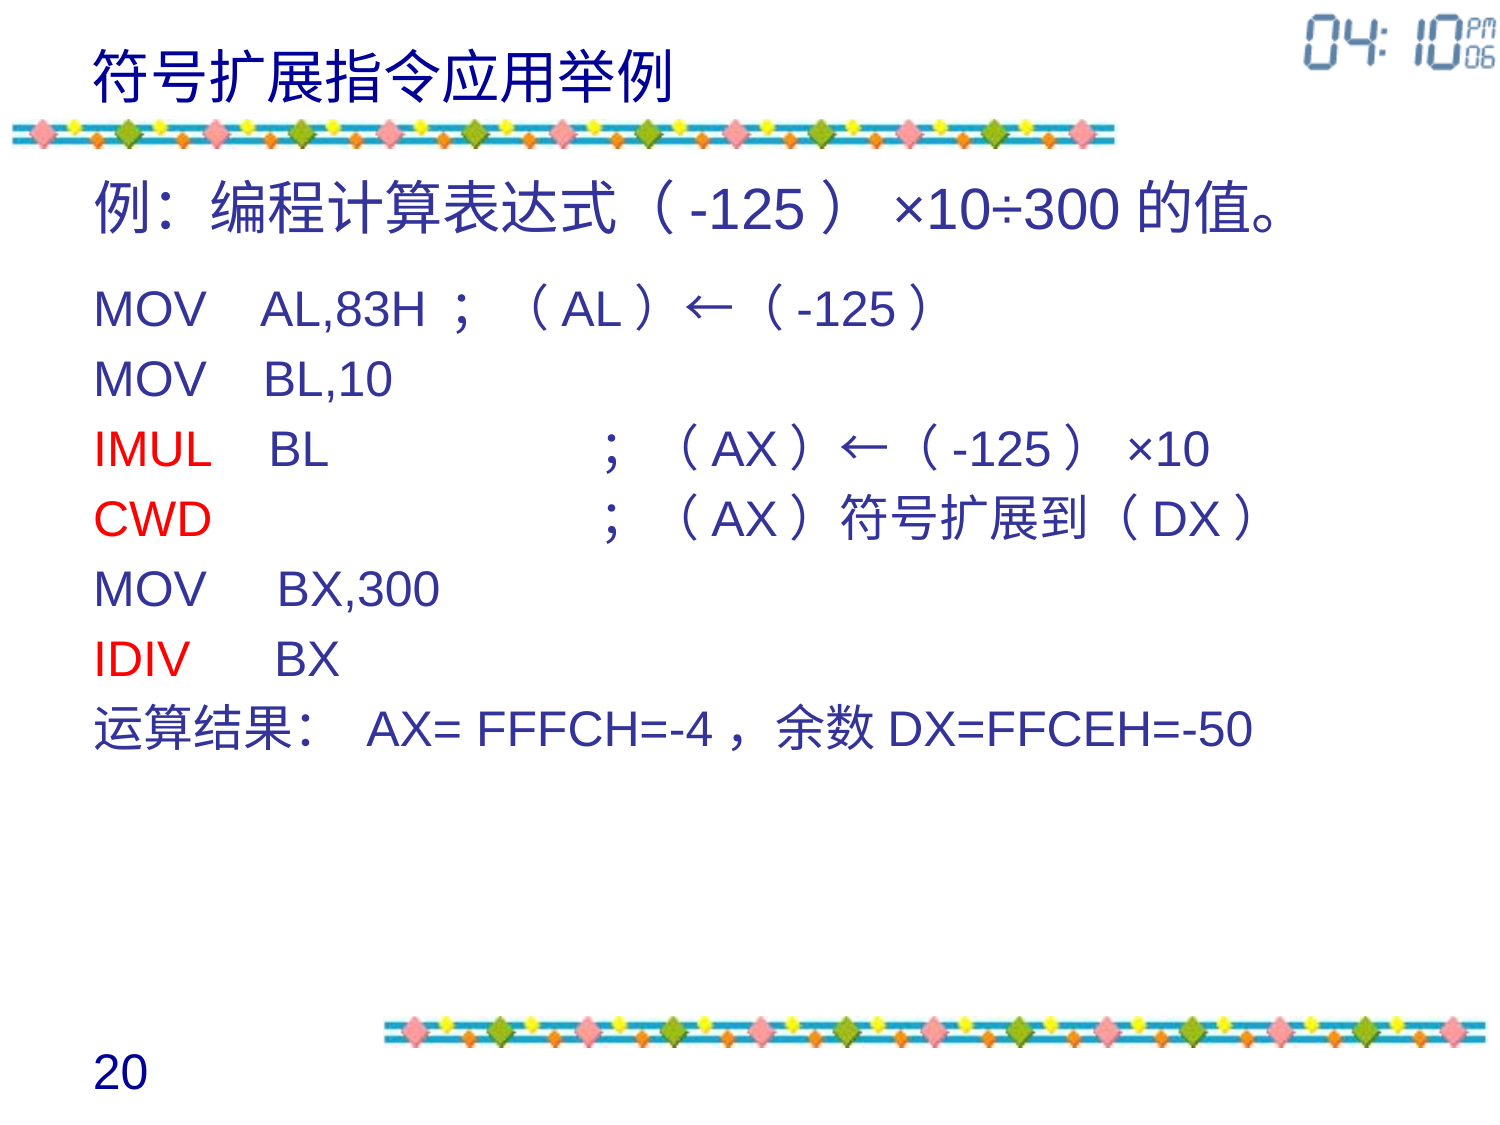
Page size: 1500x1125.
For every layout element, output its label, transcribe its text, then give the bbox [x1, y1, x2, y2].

picture [11, 119, 1117, 149]
picture [383, 1016, 1488, 1048]
picture [1299, 0, 1500, 88]
list 例：编程计算表达式（-125）×10÷300的值。 MOV AL,83H ；（AL）←（-125） MOV BL,10 IMUL BL ；（AX）←（-125）×10 CWD ；（AX）符号扩展到（DX） MOV BX,300 IDIV BX 运算结果： AX= FFFCH=-4，余数DX=FFCEH=-50 [78, 163, 1407, 991]
title 符号扩展指令应用举例 [76, 31, 1282, 120]
